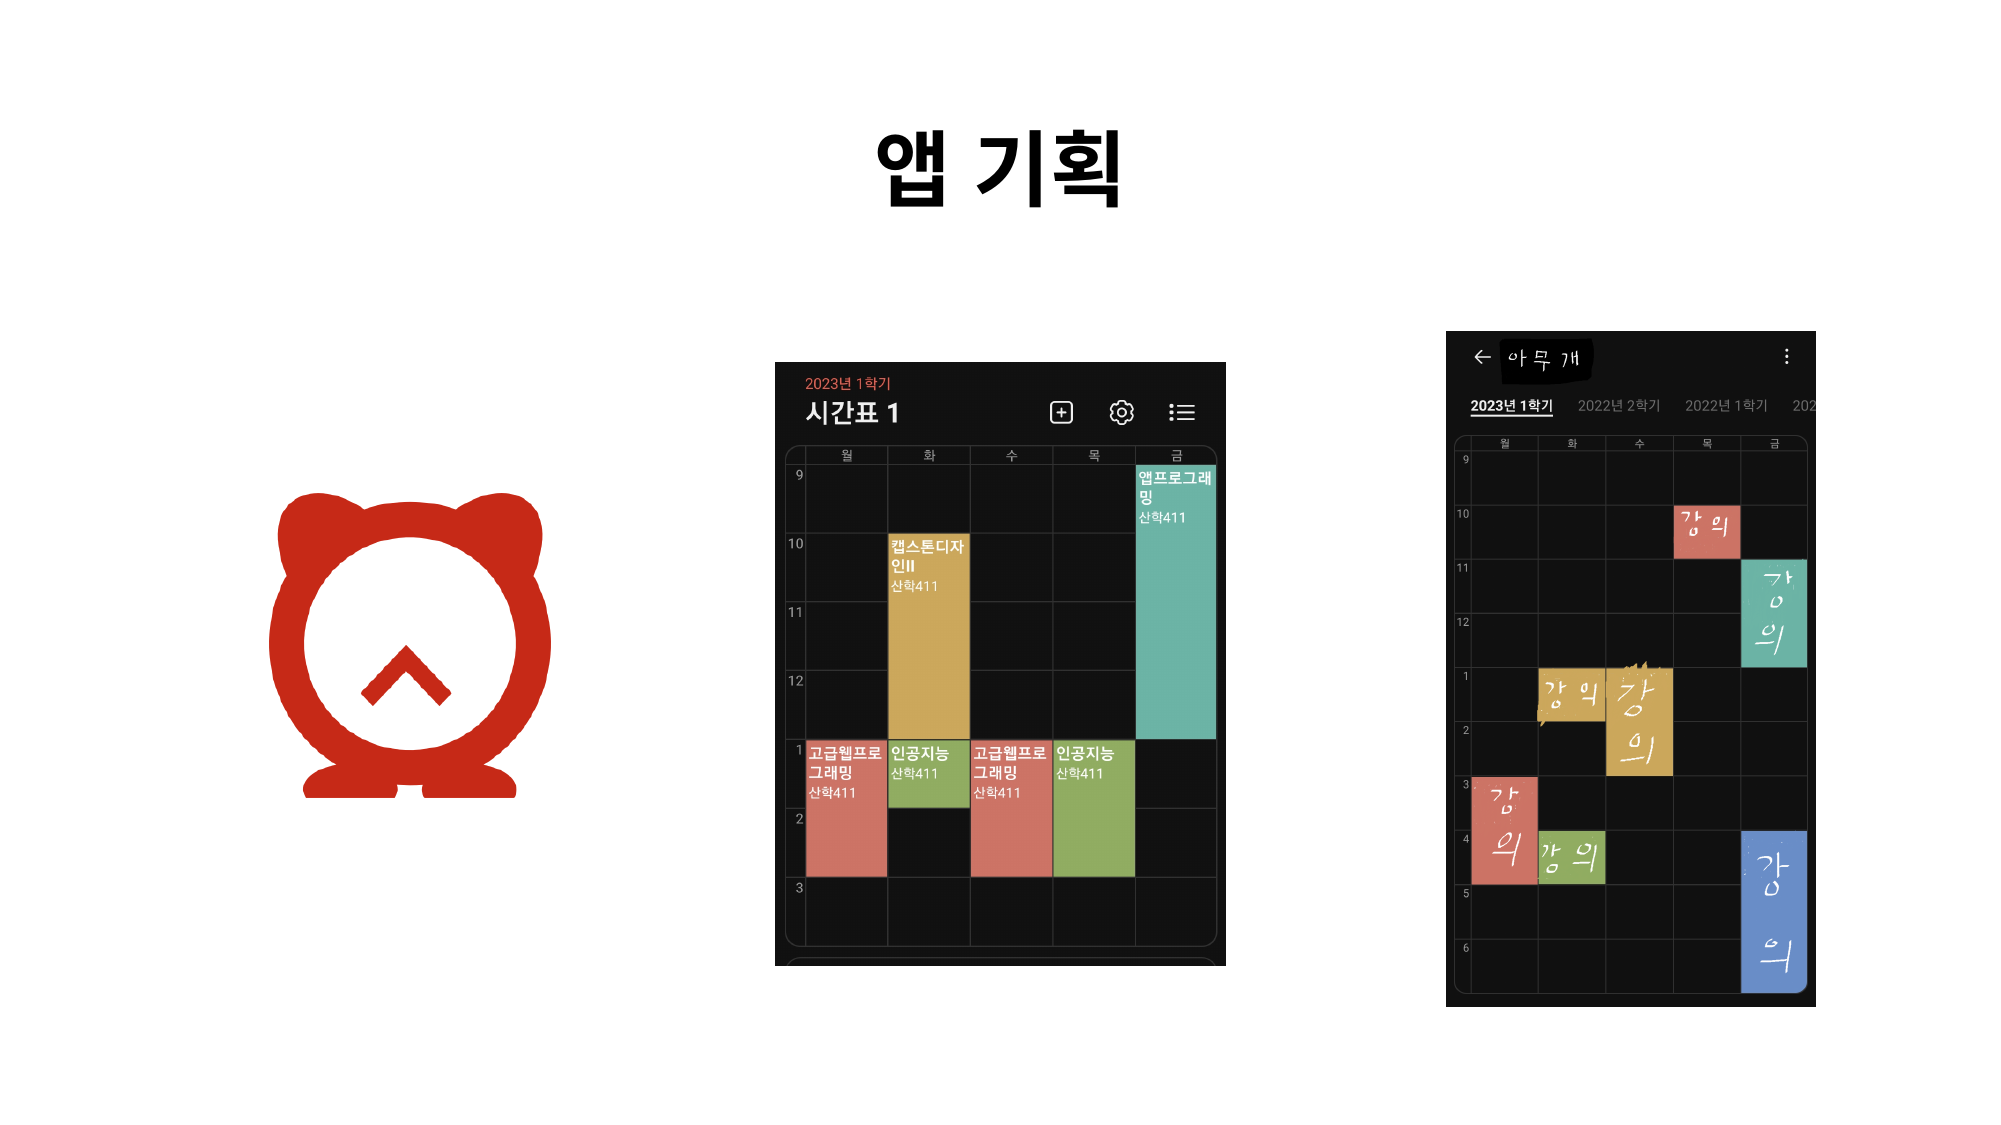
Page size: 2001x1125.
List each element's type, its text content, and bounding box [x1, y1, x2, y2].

picture [184, 422, 635, 873]
text_box 앱 기획 [492, 109, 1510, 225]
picture [1445, 331, 1816, 1007]
picture [775, 362, 1226, 966]
